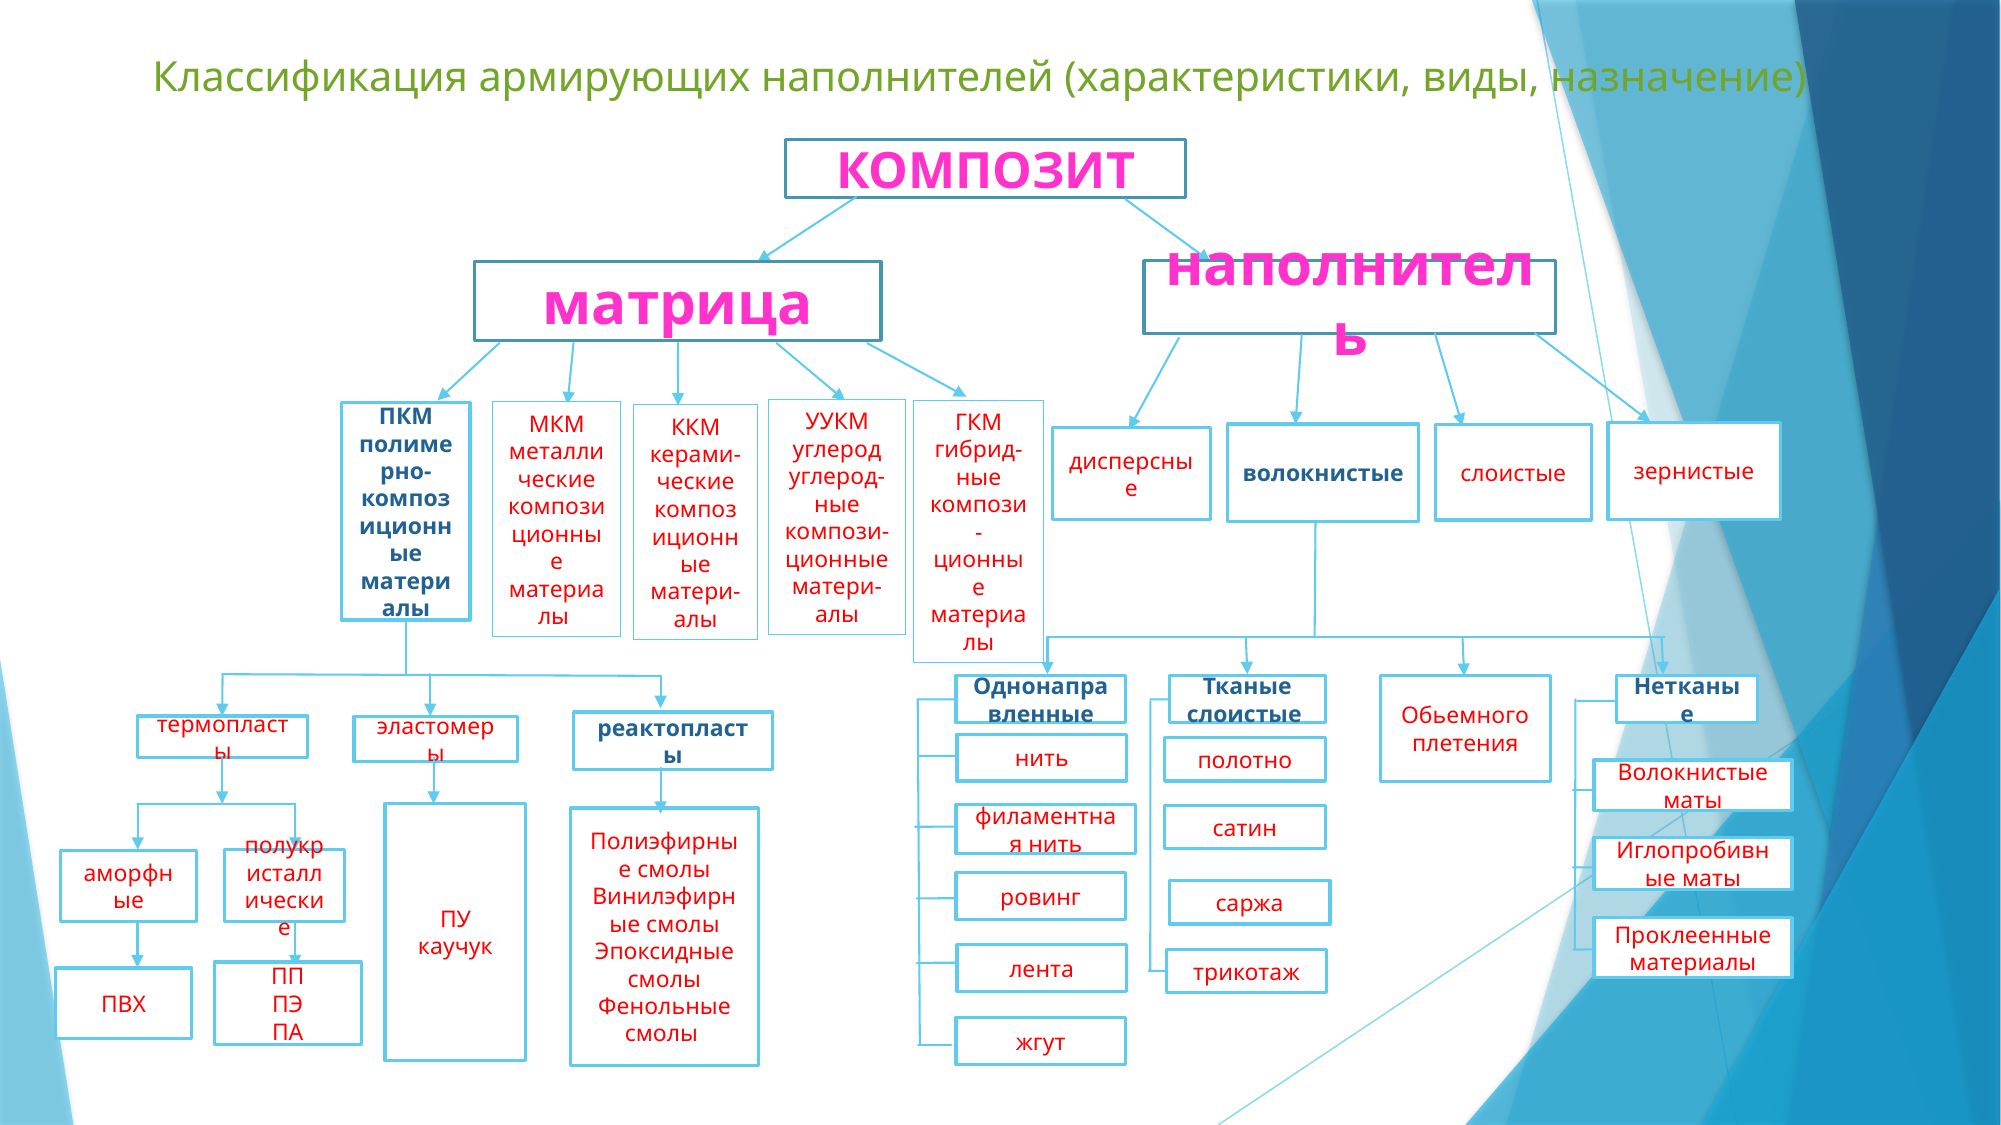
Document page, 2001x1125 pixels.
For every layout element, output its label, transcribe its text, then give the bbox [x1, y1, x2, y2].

text_box слоистые [1434, 423, 1593, 522]
title Классификация армирующих наполнителей (характеристики, виды, назначение) [137, 42, 1919, 119]
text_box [866, 342, 967, 398]
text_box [1128, 337, 1180, 430]
text_box Однонаправленные [954, 674, 1127, 724]
text_box саржа [1168, 879, 1332, 926]
text_box Полиэфирные смолы Винилэфирные смолы Эпоксидные смолы Фенольные смолы [569, 806, 760, 1067]
text_box Волокнистые маты [1592, 758, 1794, 812]
text_box [223, 744, 374, 951]
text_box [917, 907, 921, 962]
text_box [1125, 198, 1211, 262]
text_box реактопласты [572, 710, 774, 771]
text_box ПВХ [54, 966, 193, 1040]
text_box ПУ каучук [383, 802, 527, 1062]
text_box ровинг [954, 871, 1127, 921]
text_box нить [955, 733, 1128, 783]
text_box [917, 836, 921, 897]
text_box ПКМ полимерно-композиционные материалы [340, 401, 472, 622]
text_box ККМ керами-ческие композиционные матери-алы [633, 404, 758, 640]
text_box жгут [954, 1016, 1127, 1066]
text_box [216, 813, 293, 951]
text_box эластомеры [352, 715, 519, 763]
text_box матрица [473, 260, 883, 342]
text_box ПП ПЭ ПА [213, 960, 363, 1046]
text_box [776, 342, 846, 402]
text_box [1294, 334, 1303, 425]
text_box аморфные [59, 849, 198, 923]
text_box Нетканые [1615, 674, 1759, 724]
text_box волокнистые [1226, 422, 1420, 523]
text_box трикотаж [1165, 948, 1328, 994]
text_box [224, 673, 401, 677]
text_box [1534, 332, 1652, 423]
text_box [1434, 332, 1464, 427]
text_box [566, 342, 575, 405]
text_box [917, 763, 921, 826]
text_box лента [955, 943, 1128, 993]
text_box сатин [1163, 804, 1327, 850]
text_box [436, 342, 500, 401]
text_box ГКМ гибрид-ные компози-ционные материалы [913, 400, 1044, 663]
text_box КОМПОЗИТ [784, 138, 1187, 199]
text_box МКМ металлические композиционные материалы [492, 401, 621, 637]
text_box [411, 673, 429, 677]
text_box Проклеенные материалы [1592, 916, 1794, 979]
text_box УУКМ углерод углерод-ные компози-ционные матери-алы [768, 399, 906, 635]
text_box зернистые [1606, 421, 1782, 521]
text_box Обьемного плетения [1379, 674, 1552, 783]
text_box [756, 196, 857, 263]
text_box филаментная нить [954, 803, 1137, 855]
text_box термопласты [136, 714, 309, 759]
text_box дисперсные [1051, 426, 1212, 521]
text_box полукристаллические [223, 848, 346, 923]
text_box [917, 970, 921, 1044]
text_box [431, 673, 662, 677]
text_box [917, 698, 921, 755]
text_box Тканые слоистые [1168, 674, 1327, 724]
text_box наполнитель [1142, 259, 1557, 335]
text_box полотно [1163, 736, 1327, 783]
text_box Иглопробивные маты [1592, 836, 1794, 891]
